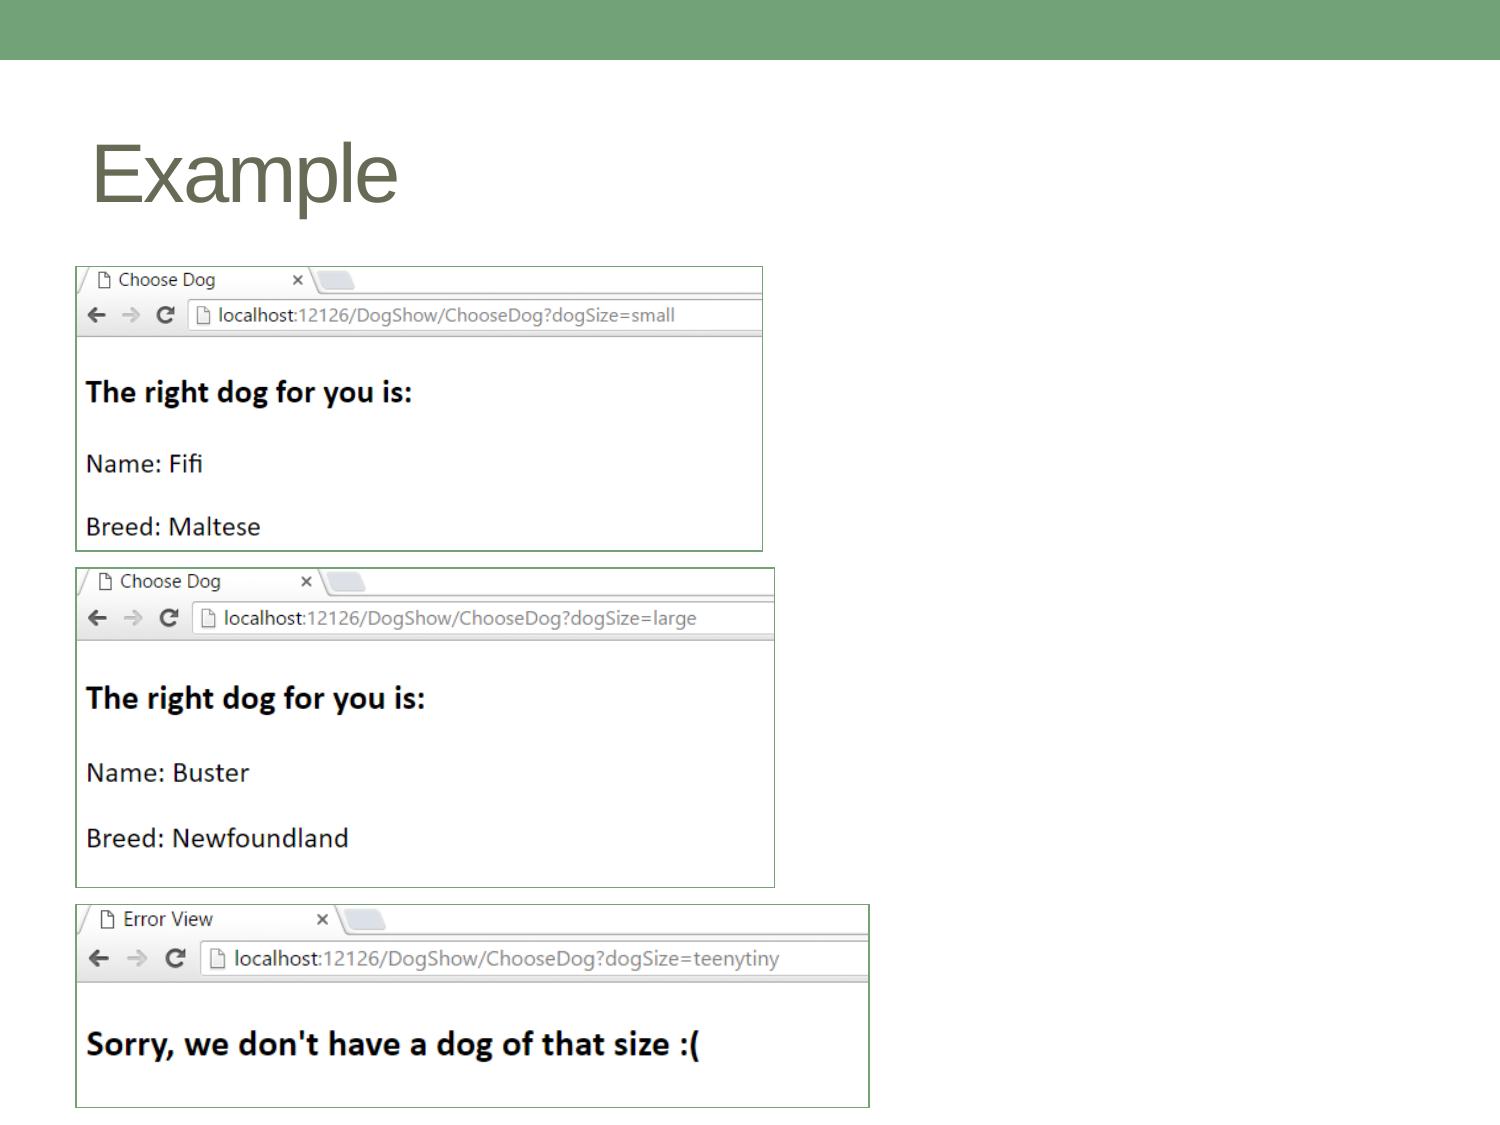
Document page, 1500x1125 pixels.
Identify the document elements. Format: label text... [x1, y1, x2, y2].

picture [76, 266, 763, 551]
picture [76, 568, 774, 887]
title Example [75, 87, 1425, 250]
picture [76, 904, 869, 1107]
